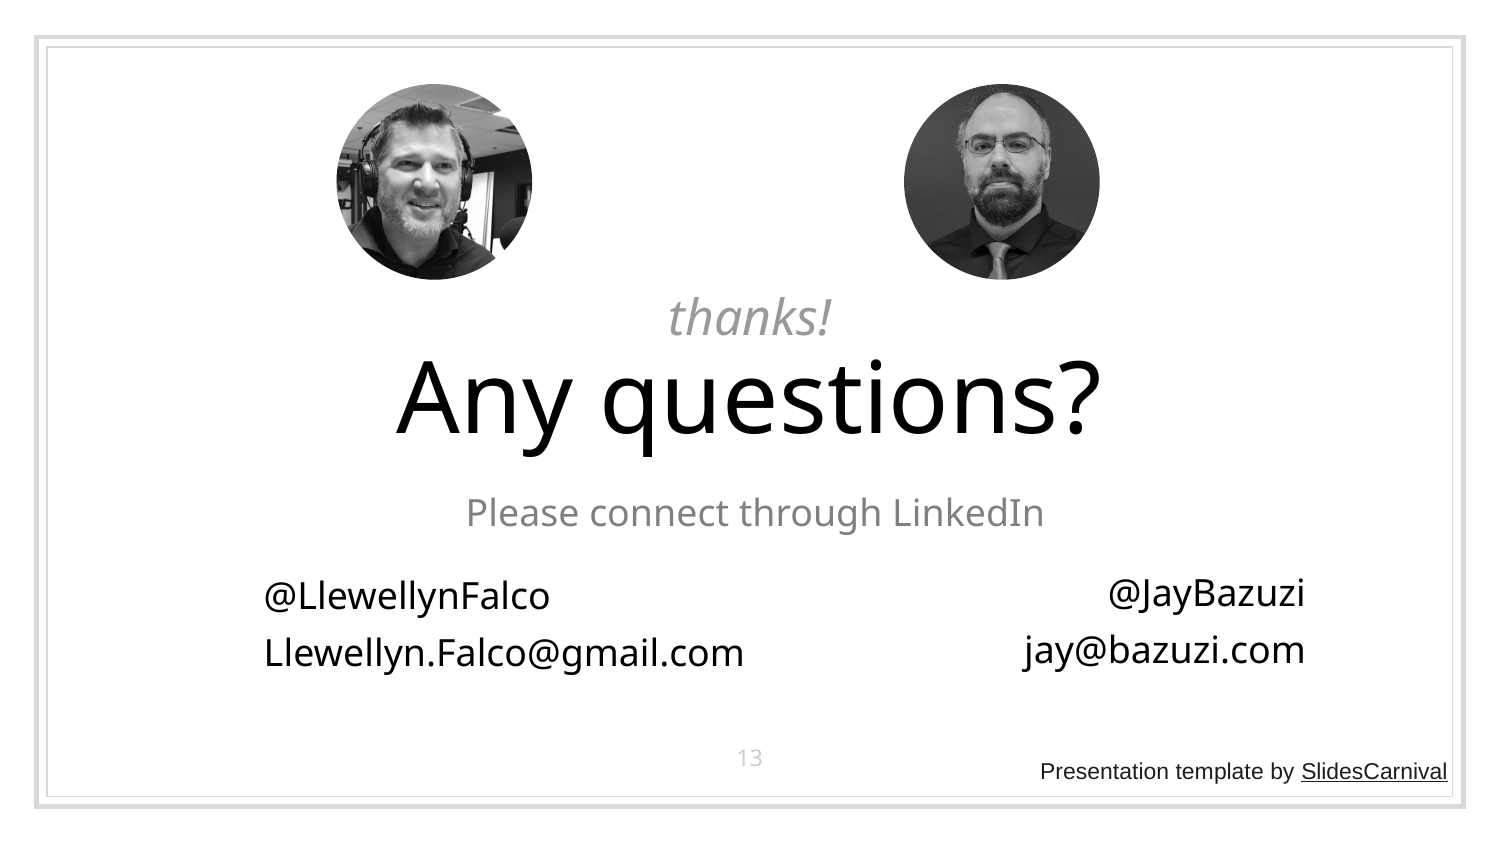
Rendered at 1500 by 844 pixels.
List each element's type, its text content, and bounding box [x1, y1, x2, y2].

picture [336, 83, 533, 280]
text_box @LlewellynFalco Llewellyn.Falco@gmail.com [248, 556, 775, 722]
subtitle Any questions? [295, 319, 1205, 448]
list Please connect through LinkedIn [205, 474, 1306, 640]
slide_number 13 [705, 725, 795, 790]
text_box Presentation template by SlidesCarnival [1012, 745, 1463, 792]
title thanks! [295, 286, 1205, 319]
picture [903, 83, 1100, 280]
text_box @JayBazuzi jay@bazuzi.com [795, 553, 1322, 719]
